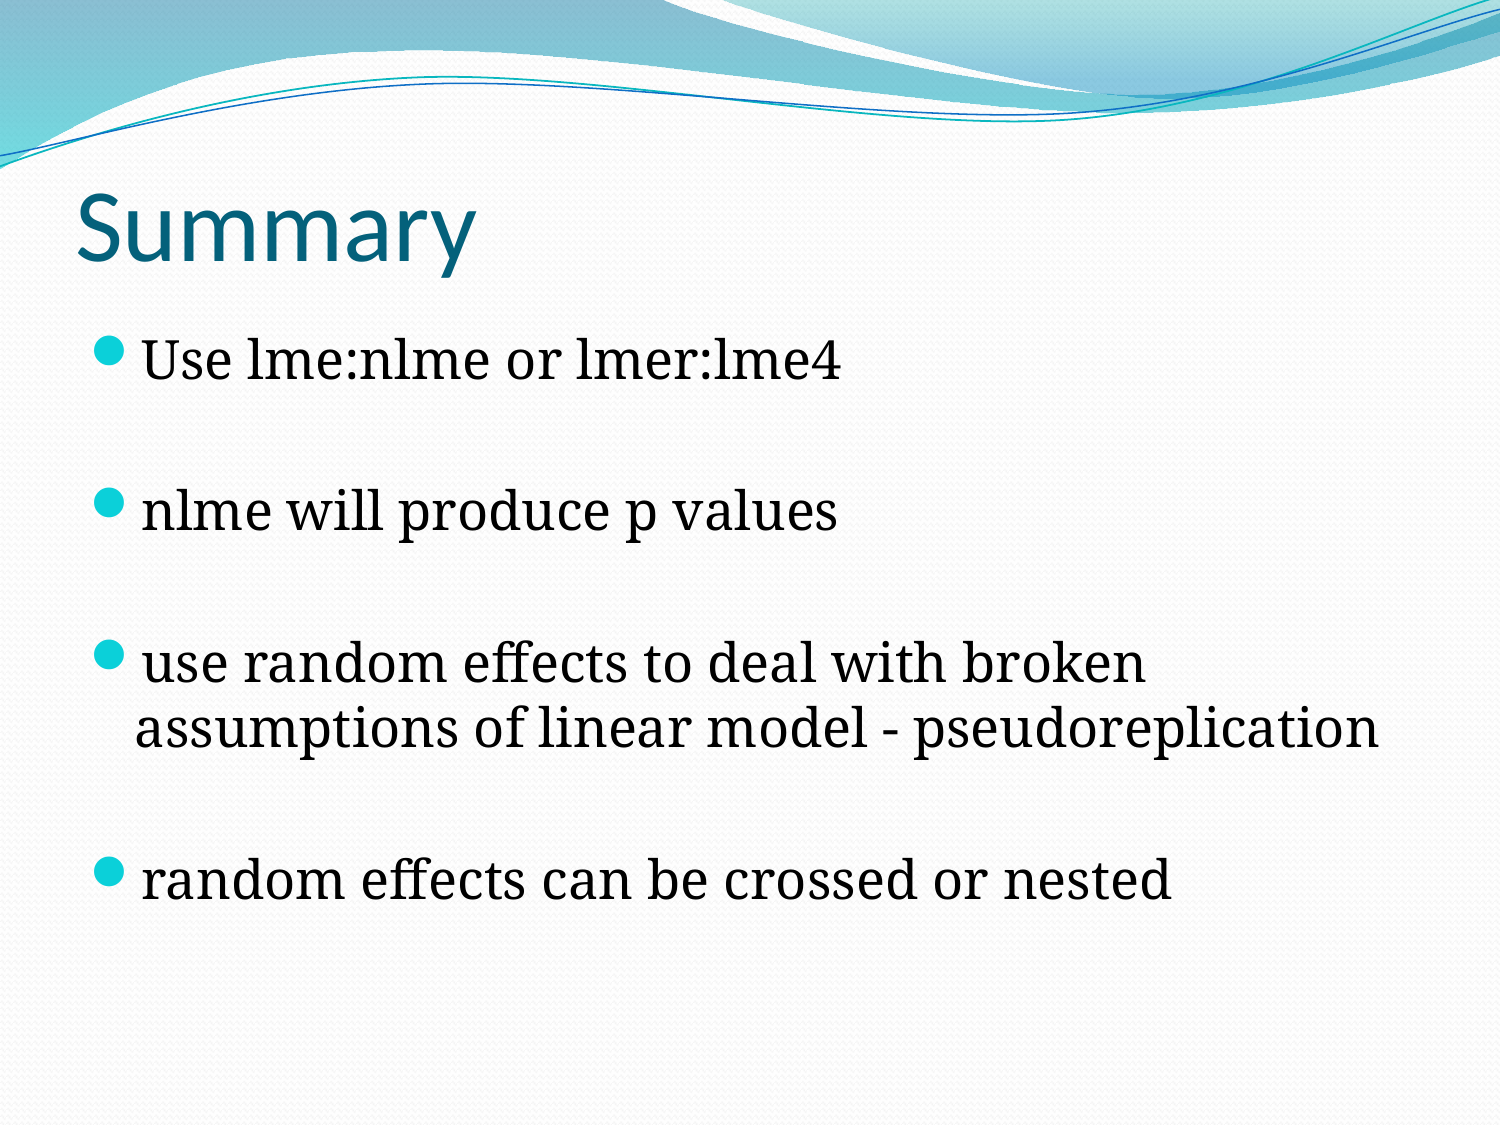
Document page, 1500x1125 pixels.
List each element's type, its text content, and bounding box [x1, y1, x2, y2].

title Summary [75, 94, 1425, 283]
list Use lme:nlme or lmer:lme4 nlme will produce p values use random effects to deal with broken assumptions of linear model - pseudoreplication random effects can be crossed or nested [75, 317, 1425, 1038]
